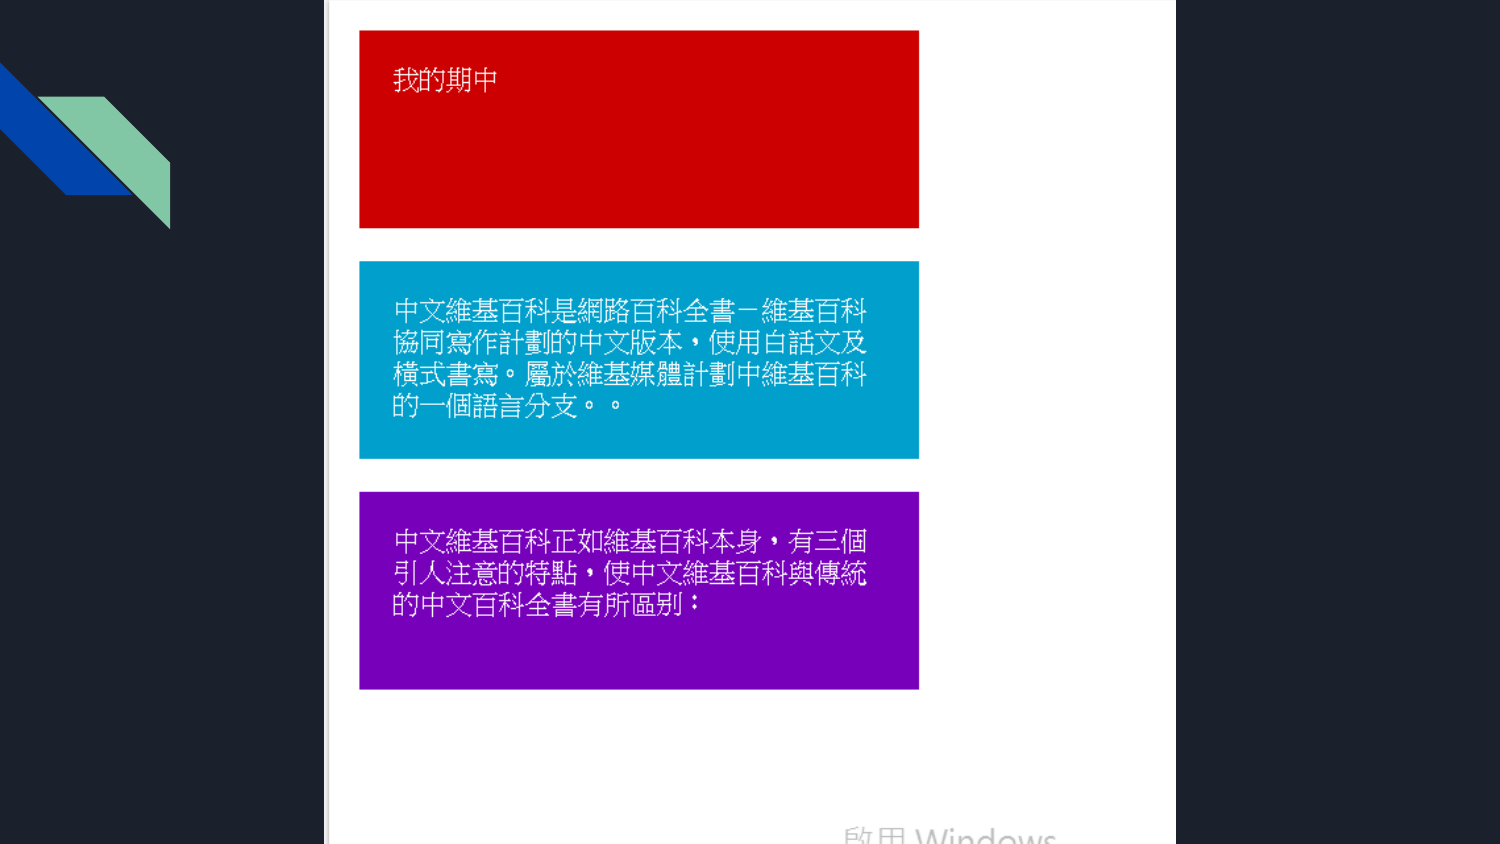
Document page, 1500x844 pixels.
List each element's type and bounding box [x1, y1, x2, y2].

picture [323, 0, 1176, 844]
